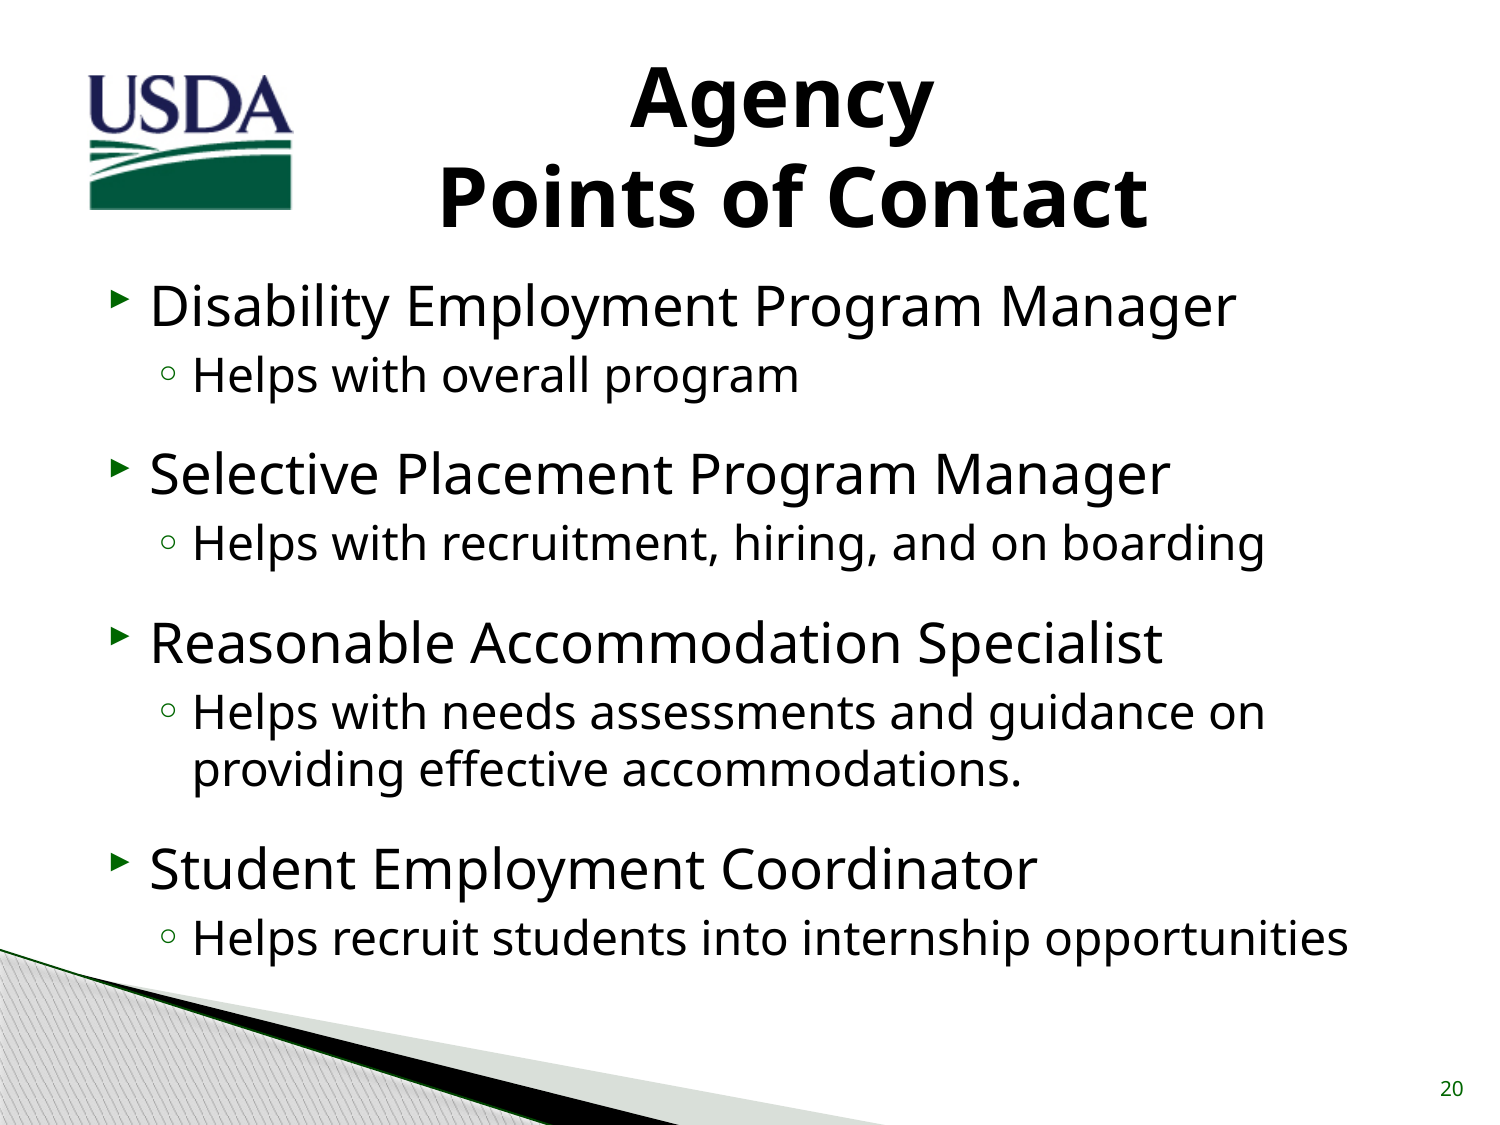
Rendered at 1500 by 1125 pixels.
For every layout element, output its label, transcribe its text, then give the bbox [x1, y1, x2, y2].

picture [87, 75, 237, 210]
list Disability Employment Program Manager Helps with overall program Selective Placement Program Manager Helps with recruitment, hiring, and on boarding Reasonable Accommodation Specialist Helps with needs assessments and guidance on providing effective accommodations. Student Employment Coordinator Helps recruit students into internship opportunities [75, 262, 1488, 988]
slide_number 20 [1418, 1051, 1479, 1112]
title Agency Points of Contact [237, 50, 1350, 238]
